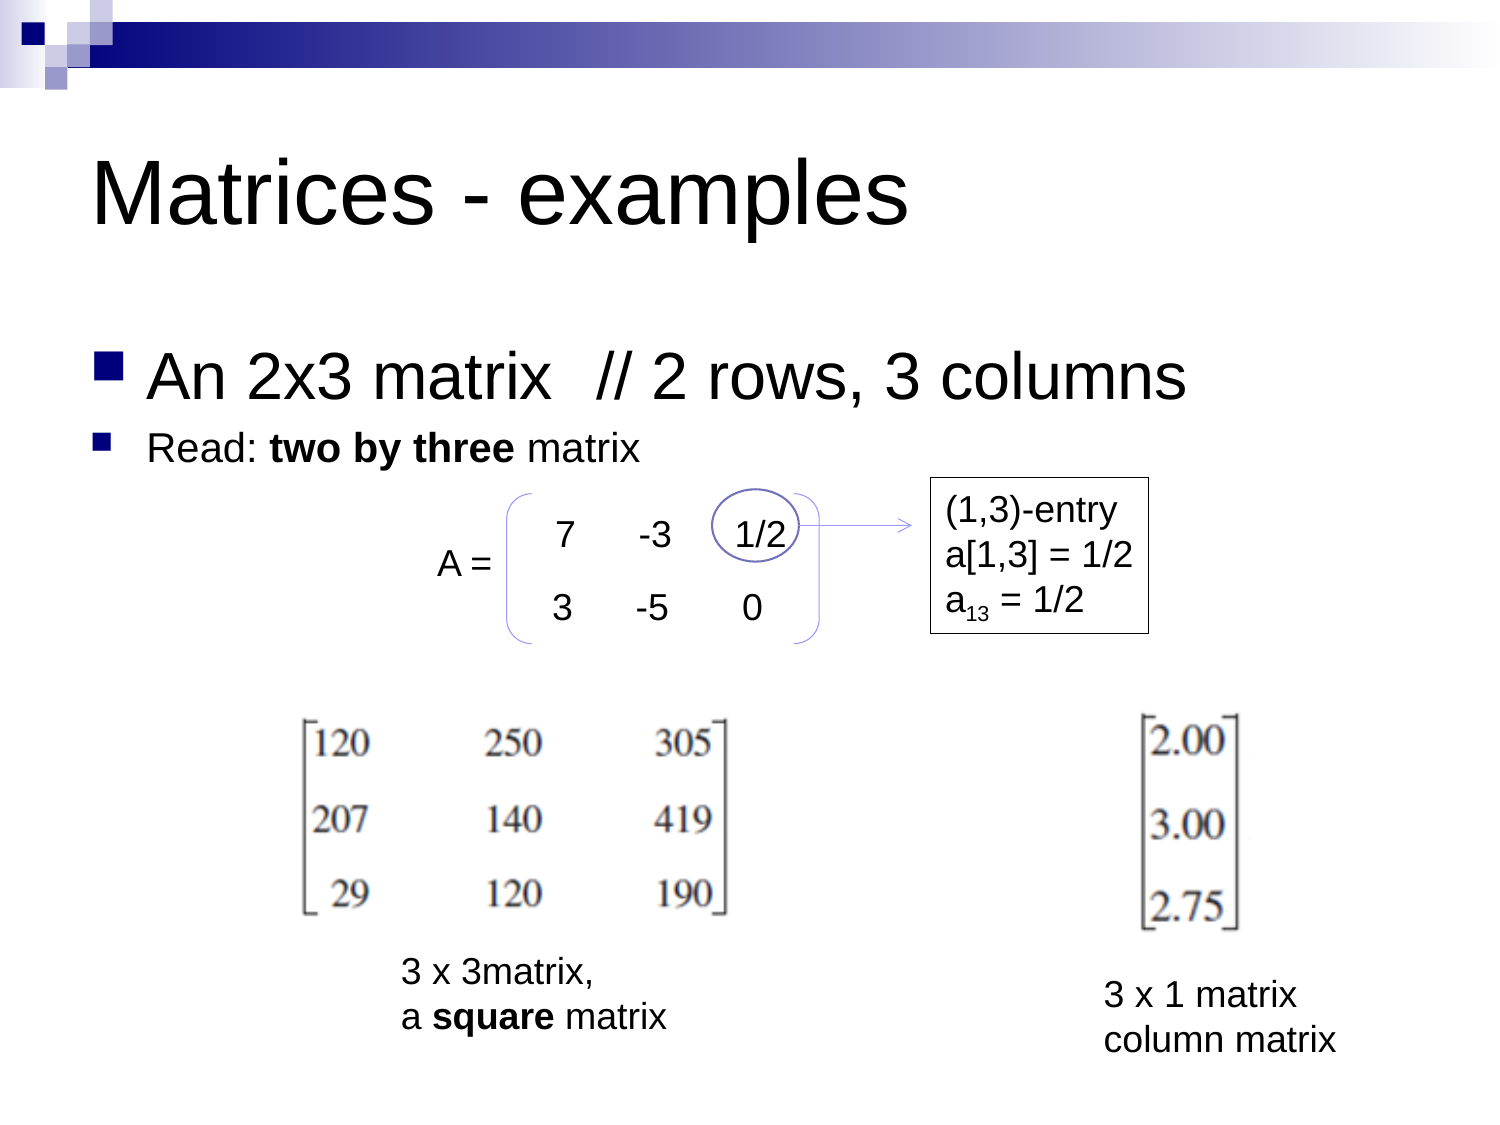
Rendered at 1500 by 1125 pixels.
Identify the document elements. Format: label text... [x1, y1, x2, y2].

text_box 3 x 3matrix, a square matrix [385, 939, 683, 1045]
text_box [506, 493, 820, 644]
text_box (1,3)-entry a[1,3] = 1/2 a13 = 1/2 [930, 477, 1149, 634]
picture [289, 712, 736, 928]
list An 2x3 matrix // 2 rows, 3 columns Read: two by three matrix [75, 324, 1425, 963]
text_box A = [422, 531, 506, 592]
picture [1124, 708, 1251, 945]
title Matrices - examples [75, 75, 1425, 300]
text_box 3 x 1 matrix column matrix [1088, 962, 1352, 1068]
text_box [733, 488, 778, 493]
